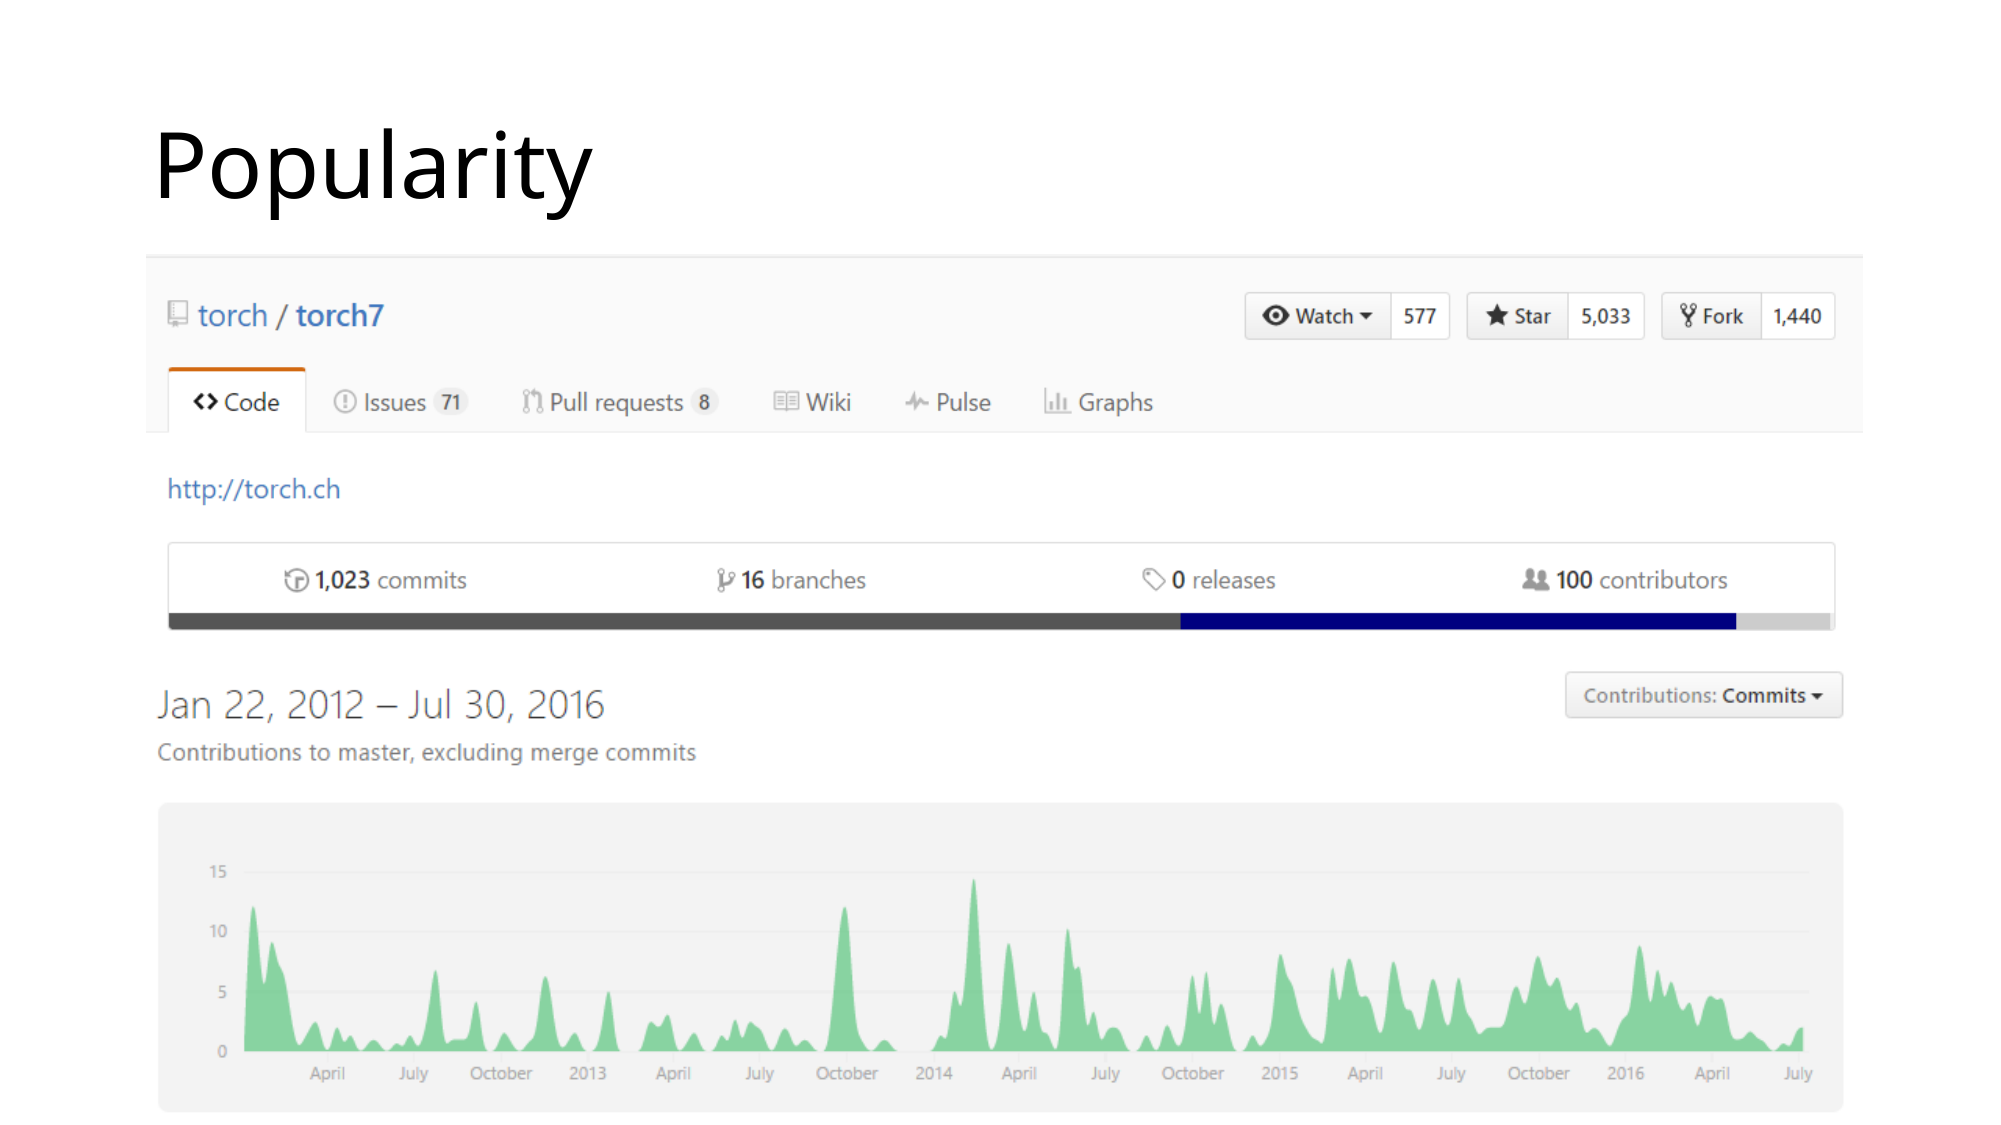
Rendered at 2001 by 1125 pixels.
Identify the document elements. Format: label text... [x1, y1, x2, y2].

picture [145, 254, 1863, 646]
title Popularity [137, 59, 1863, 278]
picture [145, 667, 1864, 1125]
